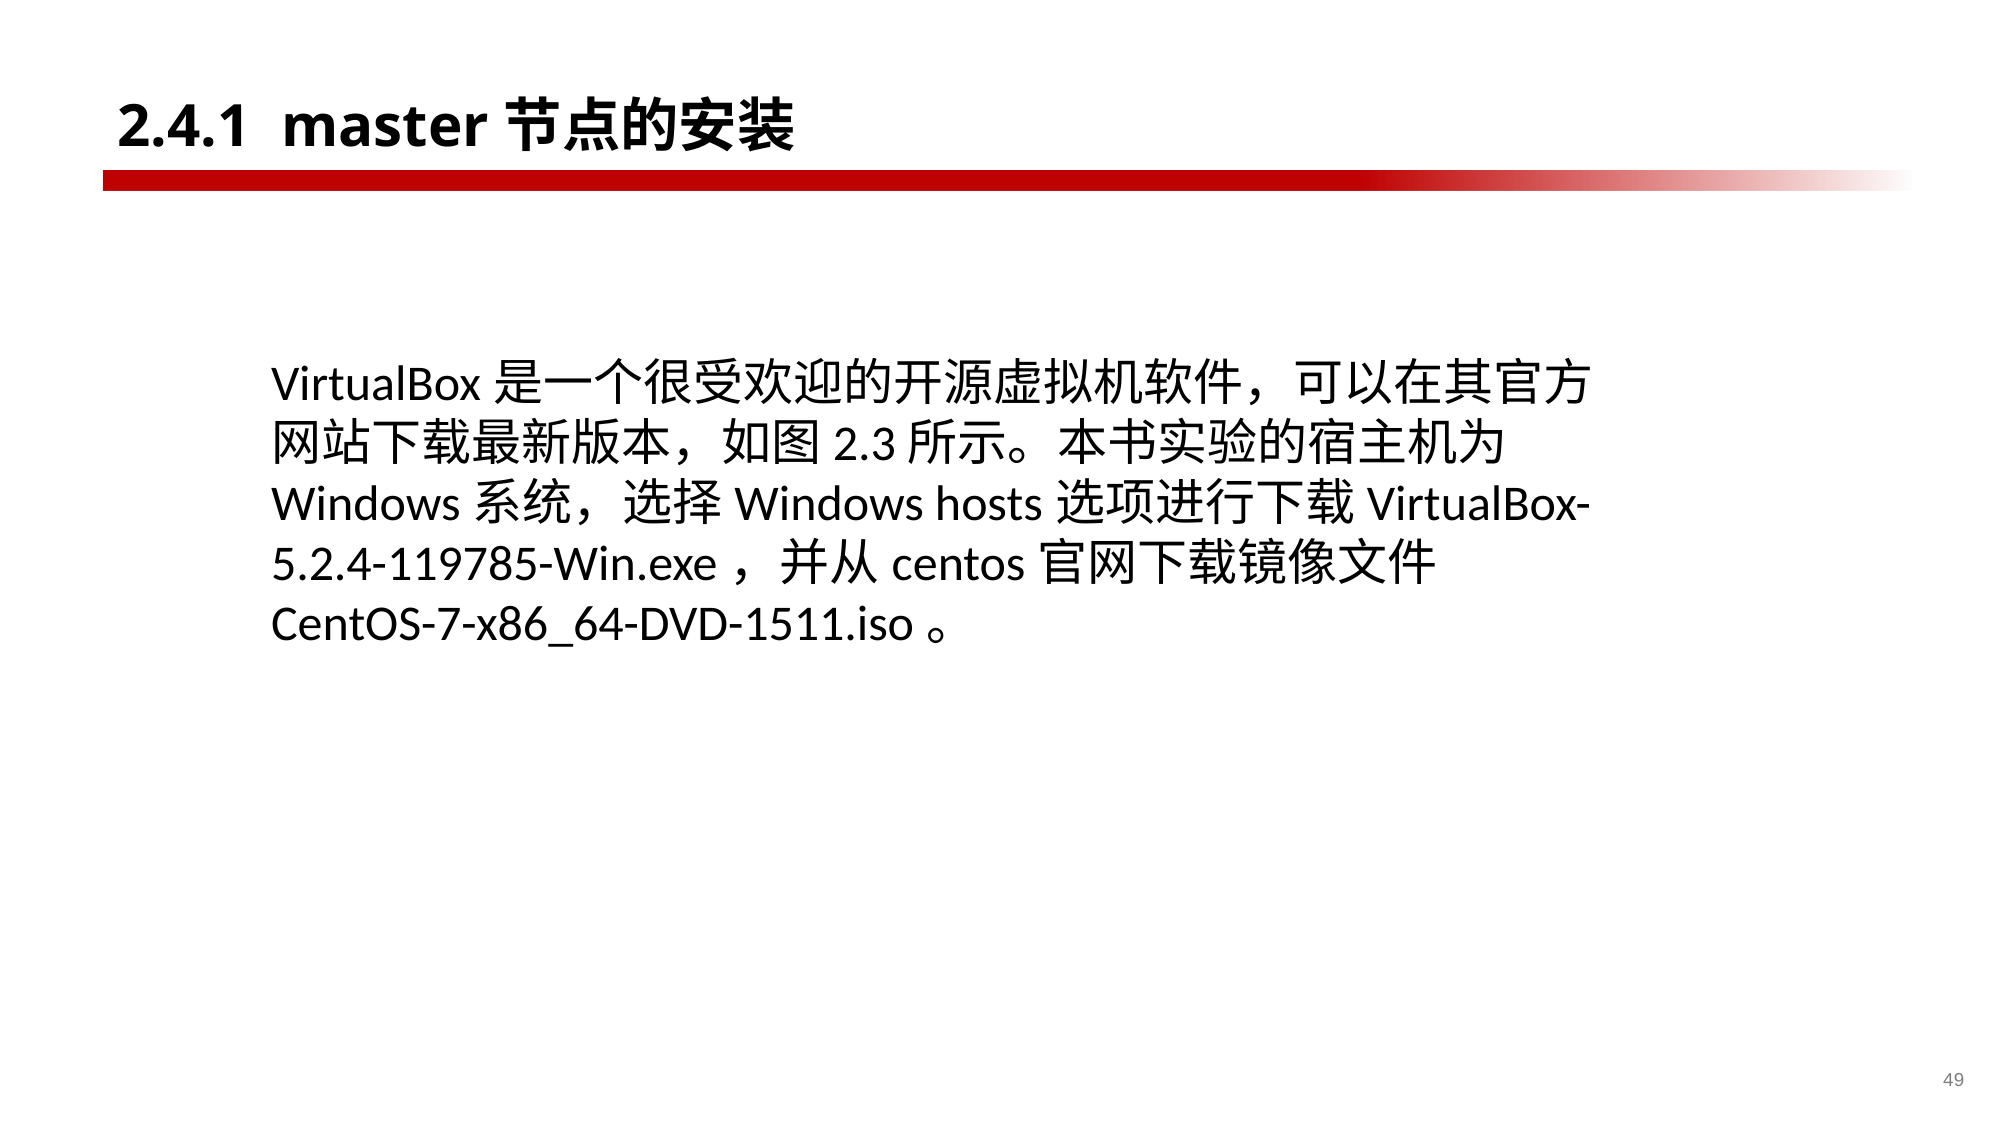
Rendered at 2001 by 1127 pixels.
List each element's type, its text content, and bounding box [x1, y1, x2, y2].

slide_number 49 [1938, 1067, 1969, 1127]
text_box [102, 170, 1913, 191]
text_box 2.4.1 master节点的安装 [100, 80, 917, 166]
text_box VirtualBox是一个很受欢迎的开源虚拟机软件，可以在其官方网站下载最新版本，如图2.3所示。本书实验的宿主机为Windows系统，选择Windows hosts选项进行下载VirtualBox-5.2.4-119785-Win.exe，并从centos官网下载镜像文件CentOS-7-x86_64-DVD-1511.iso。 [256, 343, 1615, 659]
